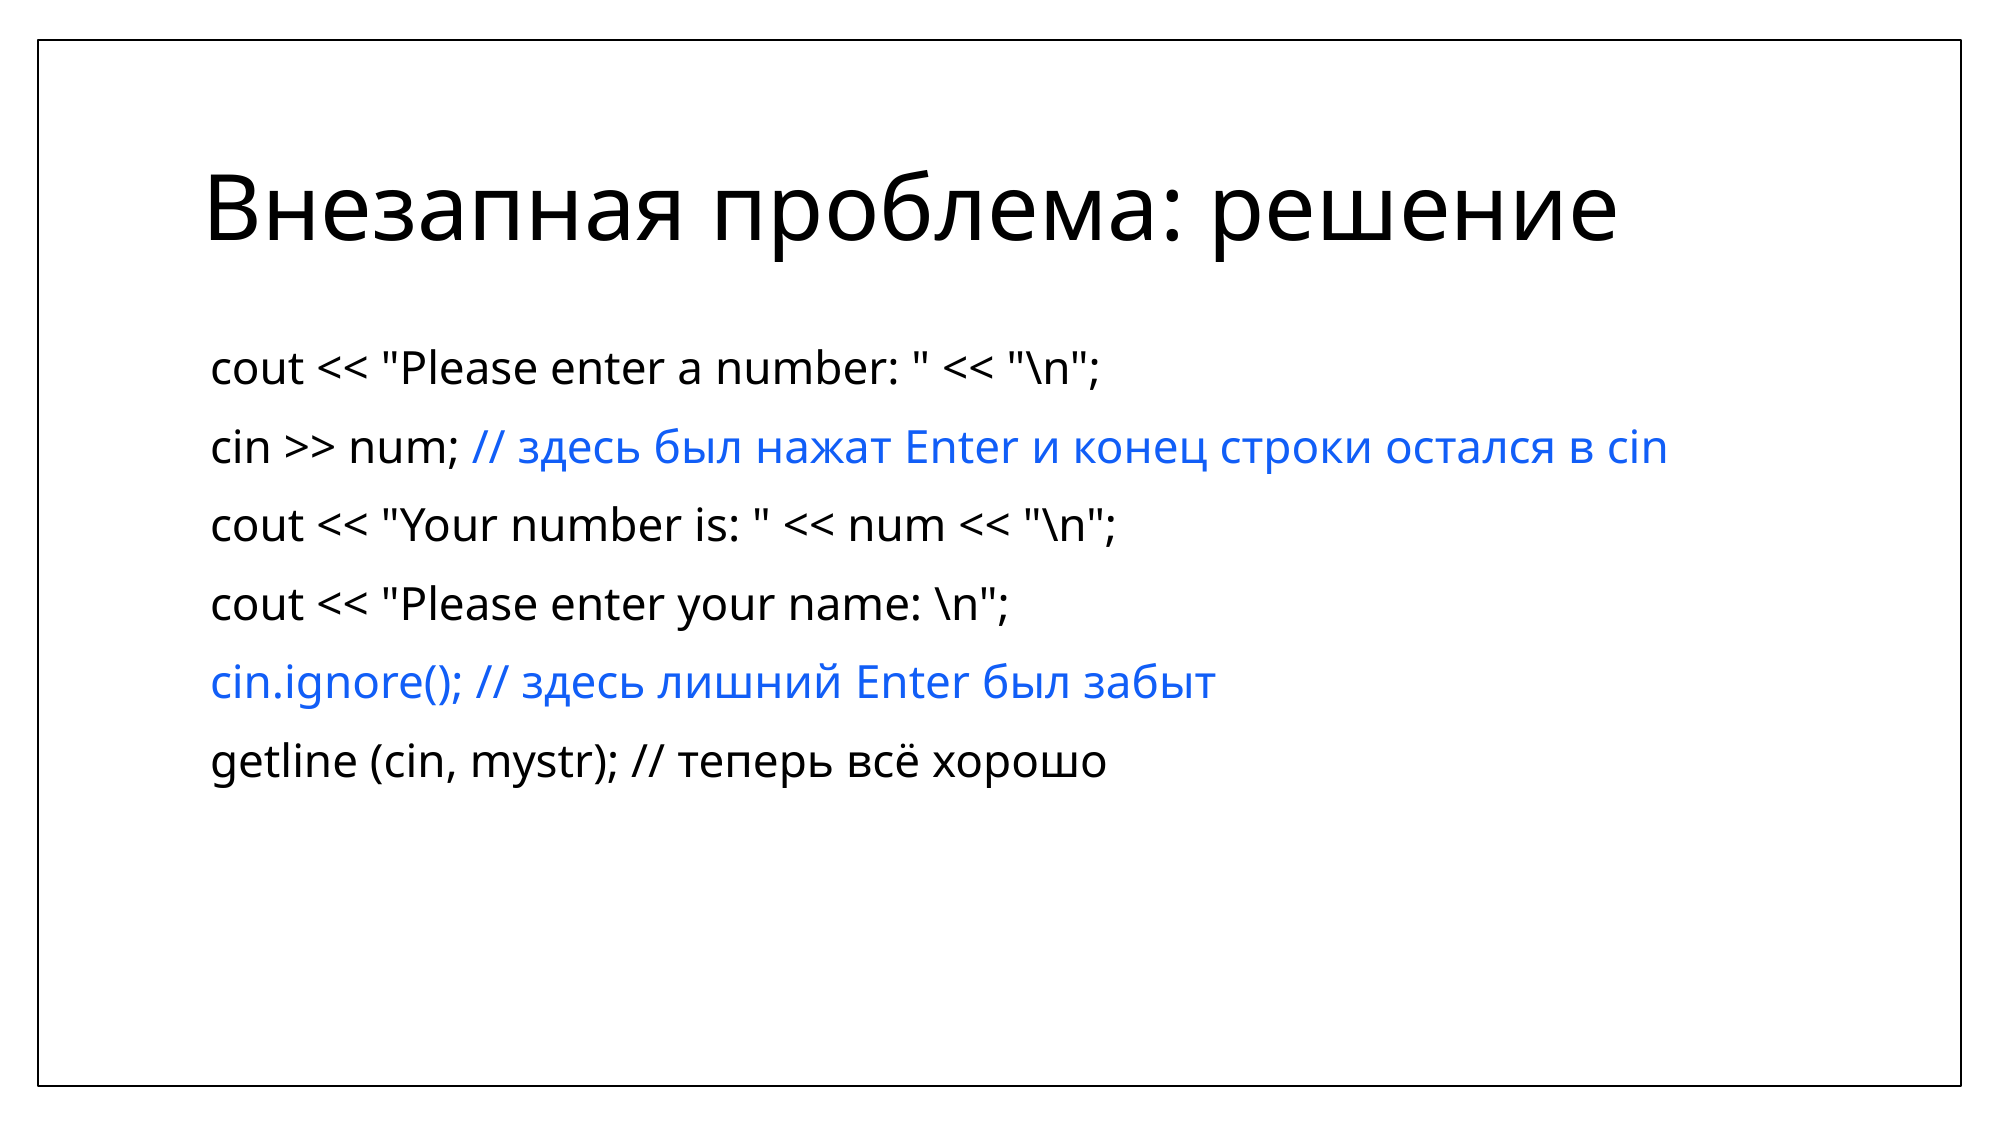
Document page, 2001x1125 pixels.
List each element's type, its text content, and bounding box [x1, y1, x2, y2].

list cout << "Please enter a number: " << "\n"; cin >> num; // здесь был нажат Enter и конец строки остался в cin cout << "Your number is: " << num << "\n"; cout << "Please enter your name: \n"; cin.ignore(); // здесь лишний Enter был забыт getline (cin, mystr); // теперь всё хорошо [187, 337, 1808, 1000]
title Внезапная проблема: решение [187, 99, 1808, 323]
